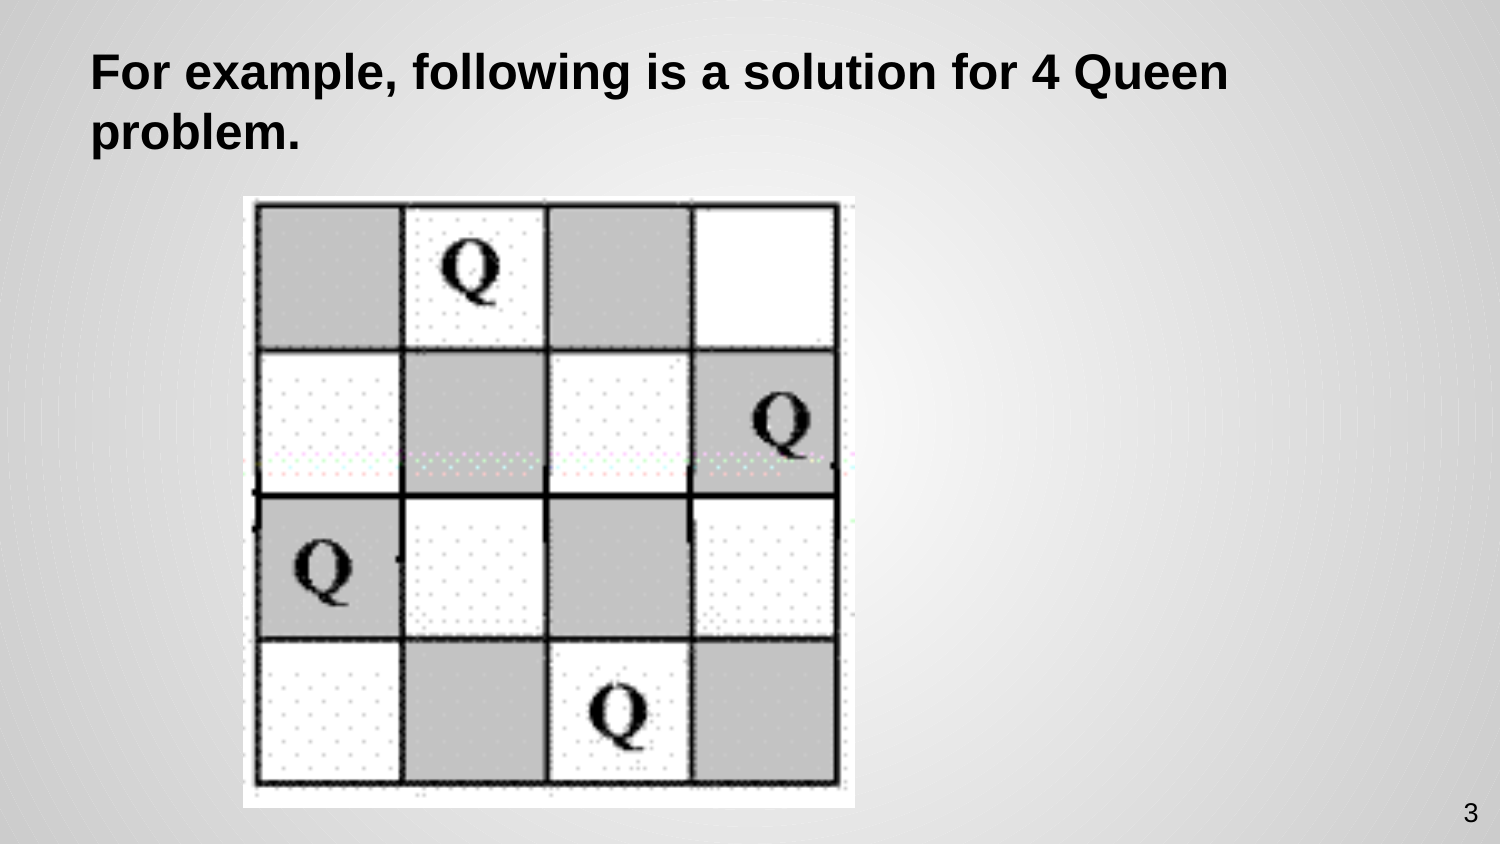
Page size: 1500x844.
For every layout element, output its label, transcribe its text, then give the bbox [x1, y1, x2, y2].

title For example, following is a solution for 4 Queen problem. [75, 33, 1425, 175]
slide_number ‹#› [1403, 779, 1494, 844]
picture [243, 196, 855, 809]
